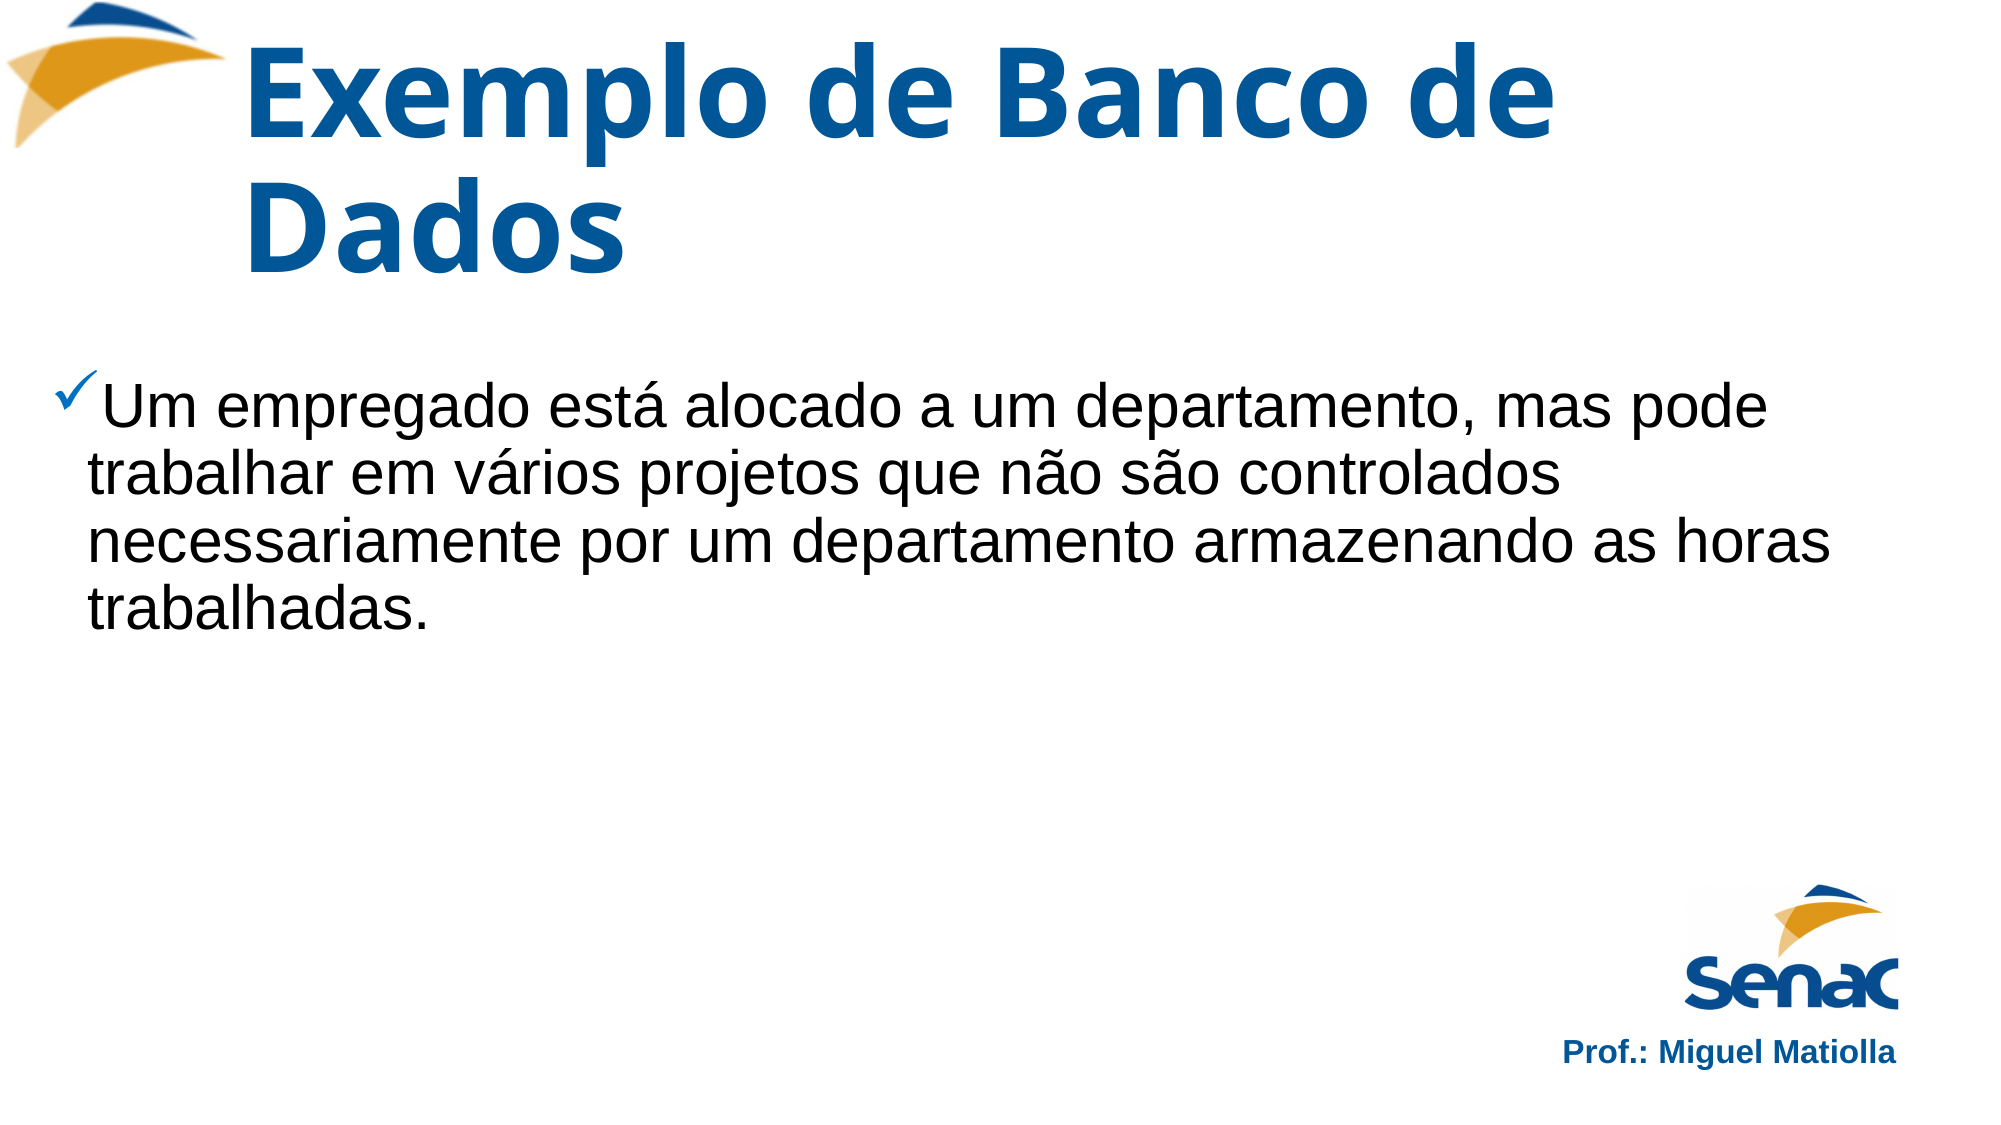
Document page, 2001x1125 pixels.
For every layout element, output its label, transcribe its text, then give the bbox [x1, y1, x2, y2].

picture [0, 0, 232, 150]
list Um empregado está alocado a um departamento, mas pode trabalhar em vários projetos que não são controlados necessariamente por um departamento armazenando as horas trabalhadas. [50, 373, 1889, 648]
title Exemplo de Banco de Dados [240, 70, 1746, 259]
